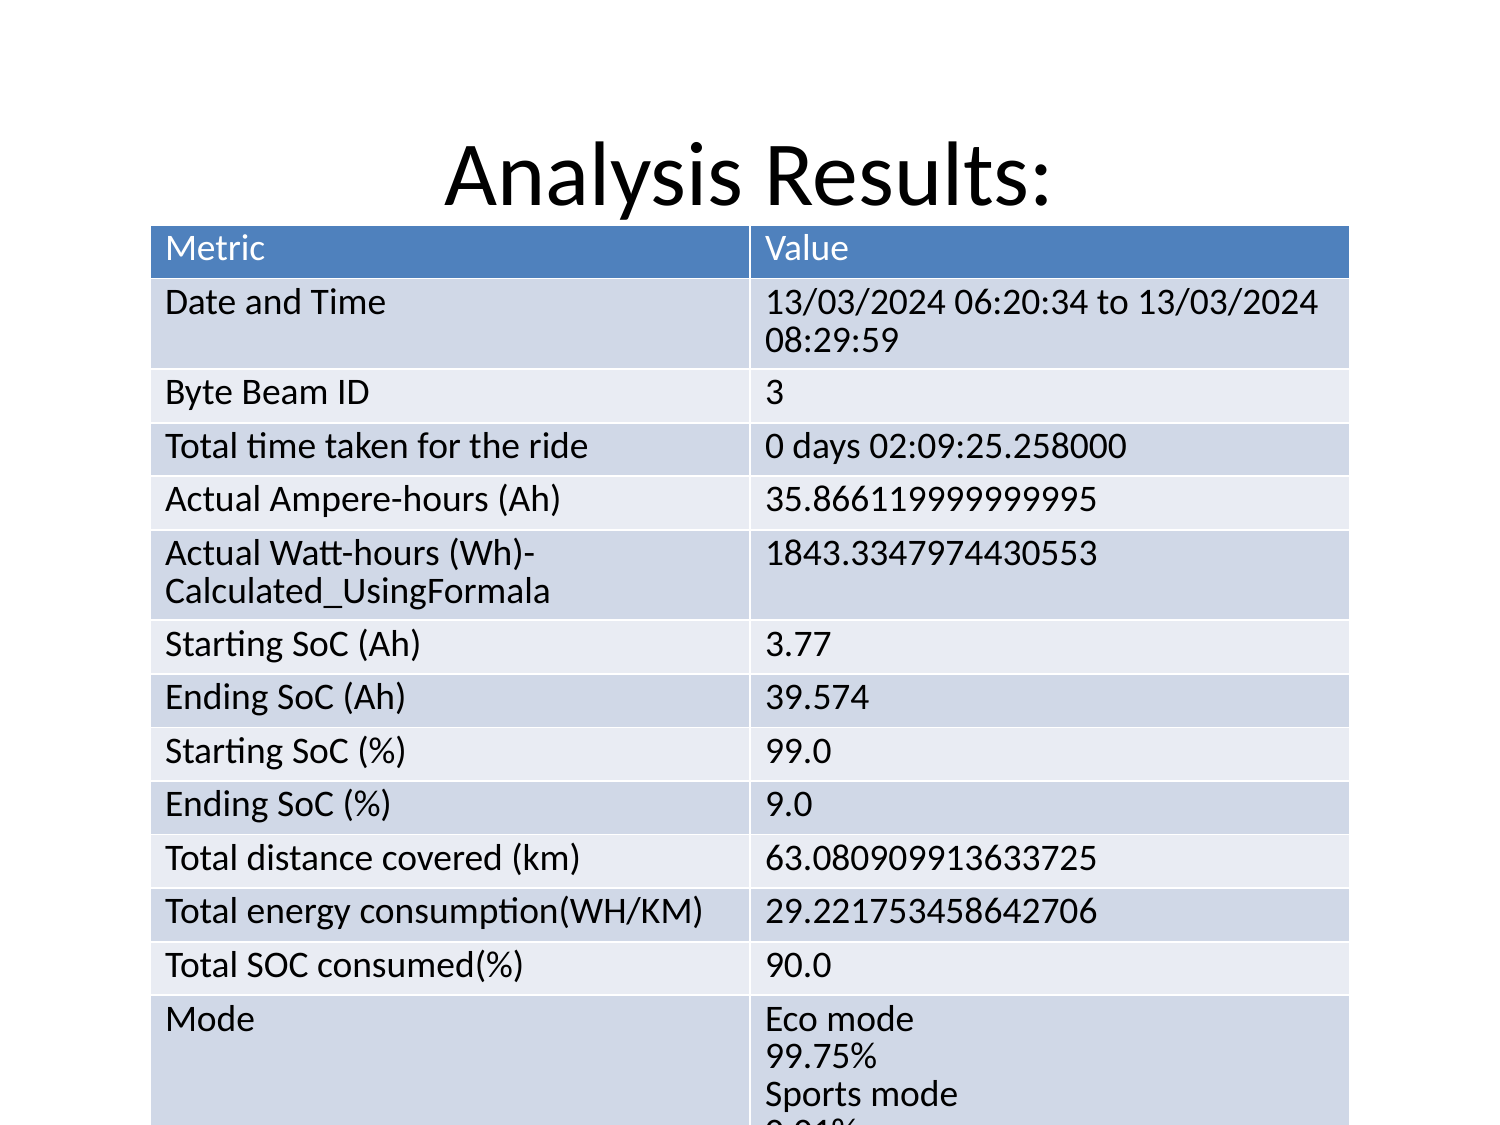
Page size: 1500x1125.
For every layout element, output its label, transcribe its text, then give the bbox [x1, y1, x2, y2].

table_cell Actual Ampere-hours (Ah) [151, 477, 749, 529]
table_cell Total distance covered (km) [151, 835, 749, 887]
table_cell 3 [751, 370, 1349, 422]
table_cell 99.0 [751, 728, 1349, 780]
table_cell Byte Beam ID [151, 370, 749, 422]
table_cell Actual Watt-hours (Wh)- Calculated_UsingFormala [151, 531, 749, 619]
table_cell 90.0 [751, 943, 1349, 994]
table_cell 0 days 02:09:25.258000 [751, 424, 1349, 475]
table_cell Total SOC consumed(%) [151, 943, 749, 994]
table_cell Starting SoC (%) [151, 728, 749, 780]
table_cell 9.0 [751, 782, 1349, 834]
table_cell 3.77 [751, 621, 1349, 673]
table_cell Ending SoC (%) [151, 782, 749, 834]
table_header Value [751, 226, 1349, 278]
table_cell Mode [151, 996, 749, 1125]
title Analysis Results: [75, 75, 1425, 263]
table_cell 63.080909913633725 [751, 835, 1349, 887]
table_cell 35.866119999999995 [751, 477, 1349, 529]
table_cell 1843.3347974430553 [751, 531, 1349, 619]
table_cell 29.221753458642706 [751, 889, 1349, 941]
table_header Metric [151, 226, 749, 278]
table_cell 13/03/2024 06:20:34 to 13/03/2024 08:29:59 [751, 279, 1349, 368]
table_cell Eco mode 99.75% Sports mode 0.01% [751, 996, 1349, 1125]
table_cell Total energy consumption(WH/KM) [151, 889, 749, 941]
table_cell Date and Time [151, 279, 749, 368]
table_cell Starting SoC (Ah) [151, 621, 749, 673]
table_cell Total time taken for the ride [151, 424, 749, 475]
table_cell 39.574 [751, 675, 1349, 727]
table_cell Ending SoC (Ah) [151, 675, 749, 727]
